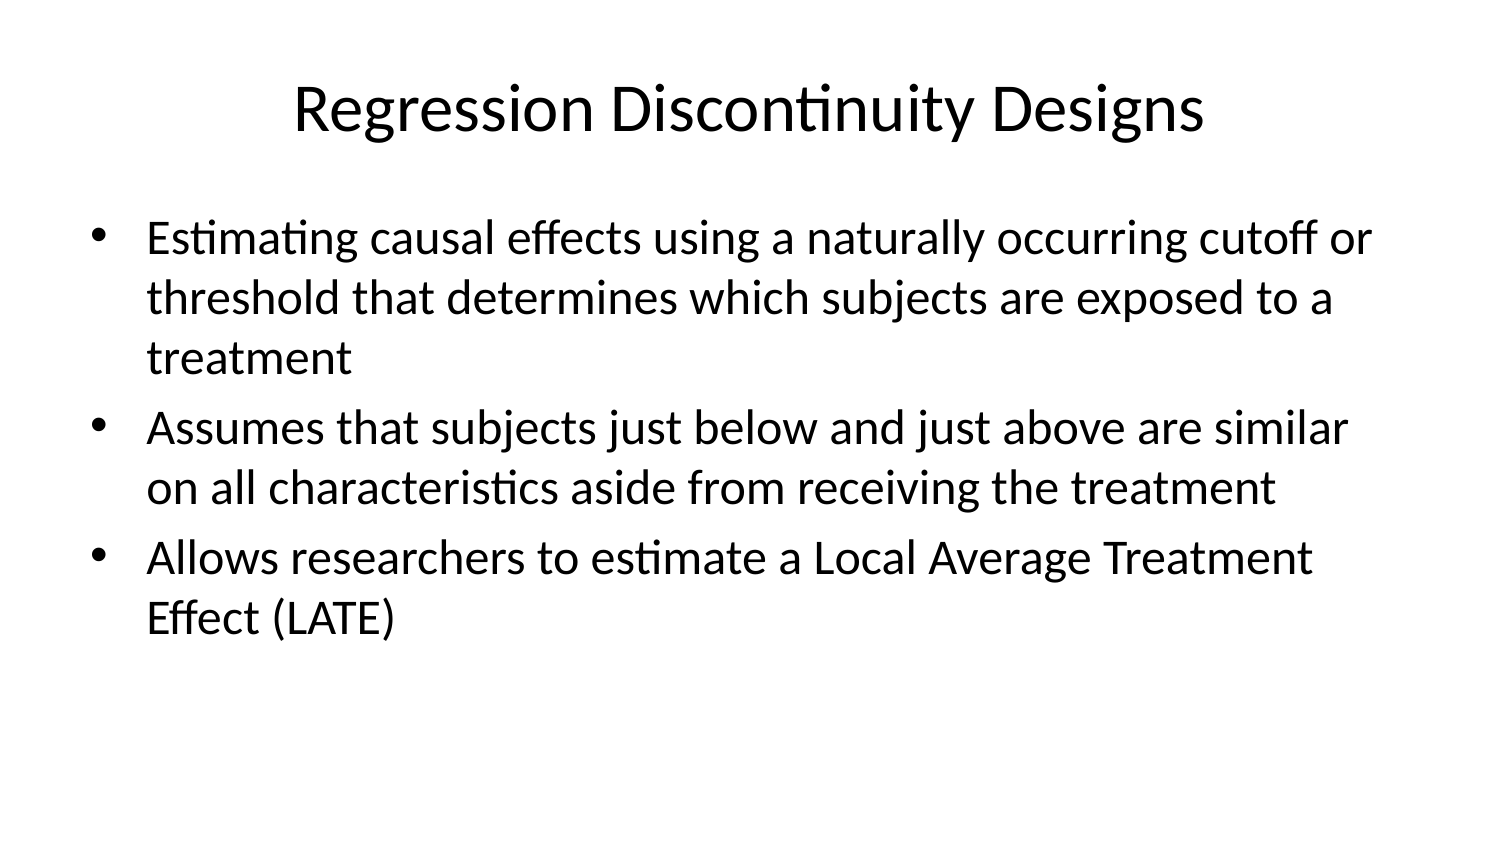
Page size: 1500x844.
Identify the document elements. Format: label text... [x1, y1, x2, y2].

list Estimating causal effects using a naturally occurring cutoff or threshold that determines which subjects are exposed to a treatment Assumes that subjects just below and just above are similar on all characteristics aside from receiving the treatment Allows researchers to estimate a Local Average Treatment Effect (LATE) [75, 196, 1425, 754]
title Regression Discontinuity Designs [75, 33, 1425, 175]
